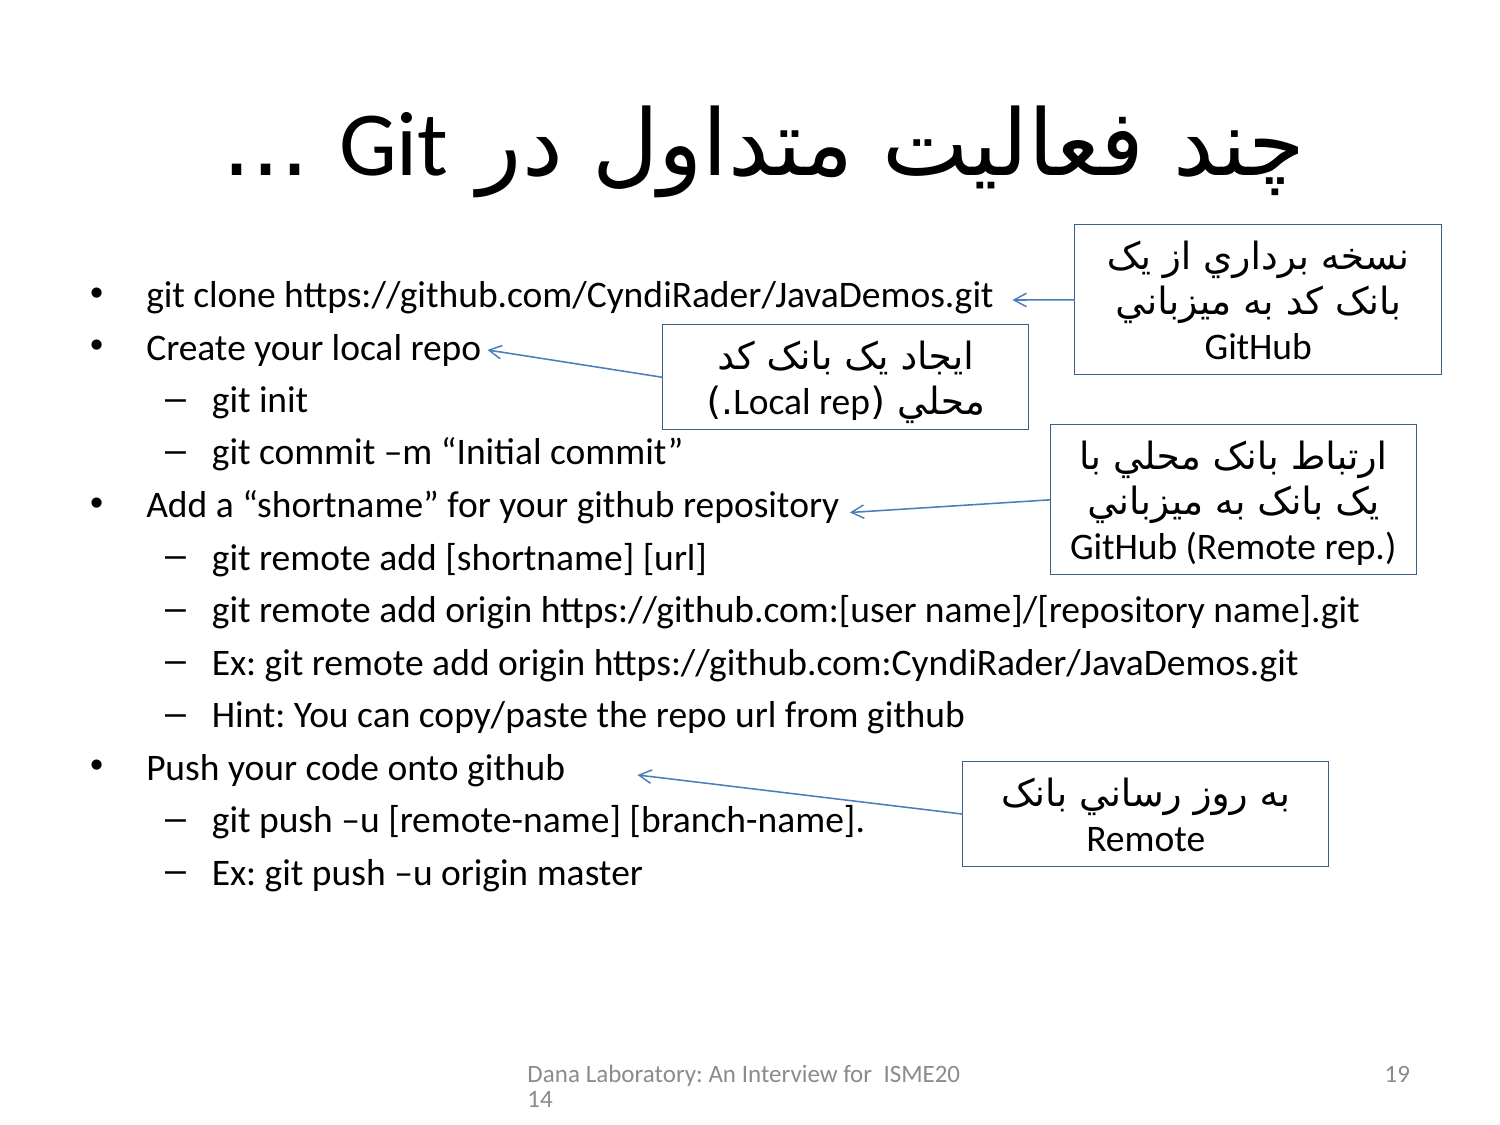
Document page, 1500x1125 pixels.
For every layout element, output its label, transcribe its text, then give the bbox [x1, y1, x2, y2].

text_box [849, 500, 1051, 513]
title چند فعاليت متداول در Git ... [75, 45, 1425, 233]
list git clone https://github.com/CyndiRader/JavaDemos.git Create your local repo git init git commit –m “Initial commit” Add a “shortname” for your github repository git remote add [shortname] [url] git remote add origin https://github.com:[user name]/[repository name].git Ex: git remote add origin https://github.com:CyndiRader/JavaDemos.git Hint: You can copy/paste the repo url from github Push your code onto github git push –u [remote-name] [branch-name]. Ex: git push –u origin master [75, 262, 1425, 1005]
text_box نسخه برداري از يک بانک کد به ميزباني GitHub [1074, 224, 1442, 375]
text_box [1012, 277, 1076, 301]
text_box ارتباط بانک محلي با يک بانک به ميزباني GitHub (Remote rep.) [1050, 424, 1417, 575]
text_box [637, 774, 963, 815]
text_box به روز رساني بانک Remote [962, 761, 1329, 867]
text_box ايجاد يک بانک کد محلي (Local rep.) [662, 324, 1029, 430]
footer Dana Laboratory: An Interview for ISME2014 [512, 1042, 988, 1103]
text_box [487, 349, 663, 379]
slide_number 19 [1074, 1042, 1425, 1103]
